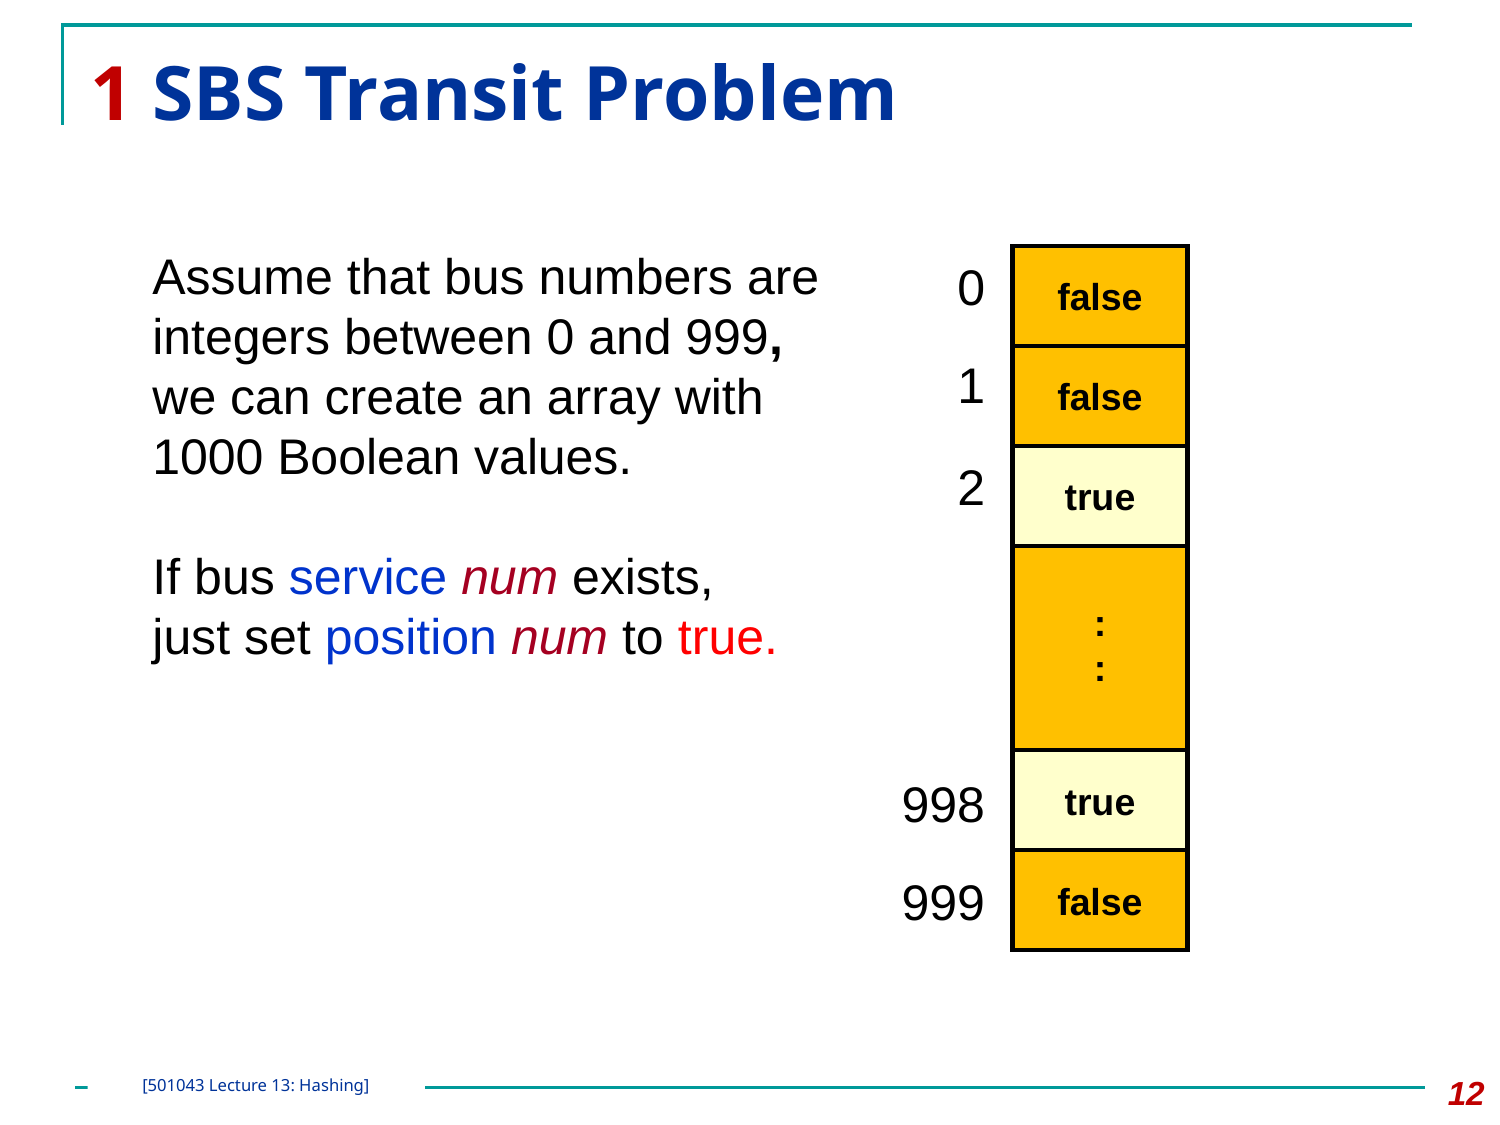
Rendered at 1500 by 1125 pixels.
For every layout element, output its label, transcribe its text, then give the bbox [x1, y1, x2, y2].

slide_number ‹#› [1400, 1065, 1500, 1125]
text_box Assume that bus numbers are integers between 0 and 999, we can create an array with 1000 Boolean values. [137, 237, 856, 495]
text_box [501043 Lecture 13: Hashing] [87, 1074, 425, 1100]
title 1 SBS Transit Problem [75, 37, 1425, 167]
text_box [862, 245, 1188, 951]
text_box If bus service num exists, just set position num to true. [137, 537, 800, 674]
